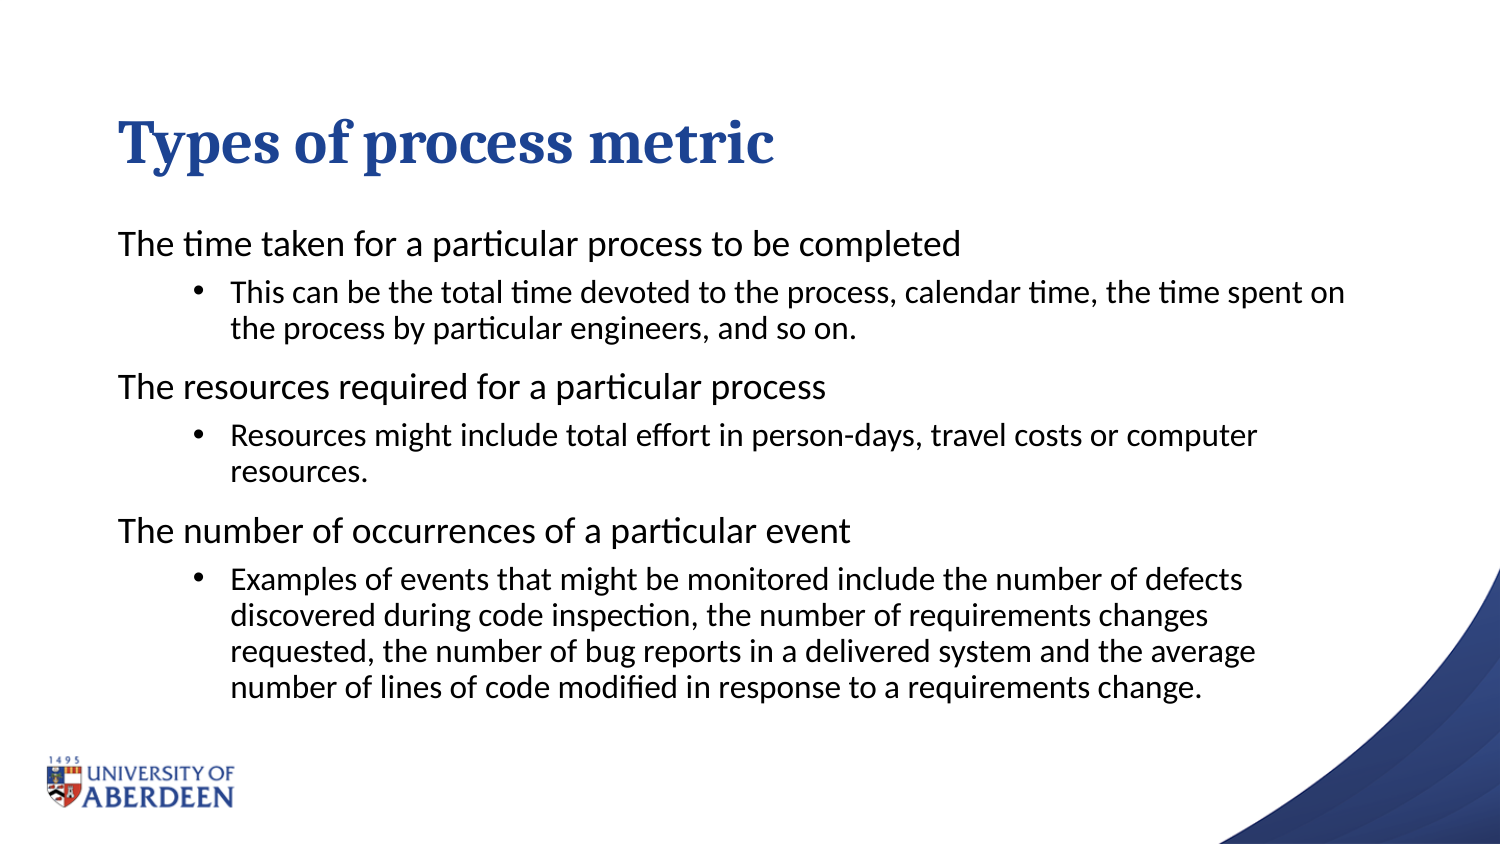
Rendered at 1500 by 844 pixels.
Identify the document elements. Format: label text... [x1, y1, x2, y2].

title Types of process metric [103, 91, 1372, 196]
list The time taken for a particular process to be completed This can be the total time devoted to the process, calendar time, the time spent on the process by particular engineers, and so on. The resources required for a particular process Resources might include total effort in person-days, travel costs or computer resources. The number of occurrences of a particular event Examples of events that might be monitored include the number of defects discovered during code inspection, the number of requirements changes requested, the number of bug reports in a delivered system and the average number of lines of code modified in response to a requirements change. [103, 216, 1372, 707]
picture [0, 0, 1500, 844]
